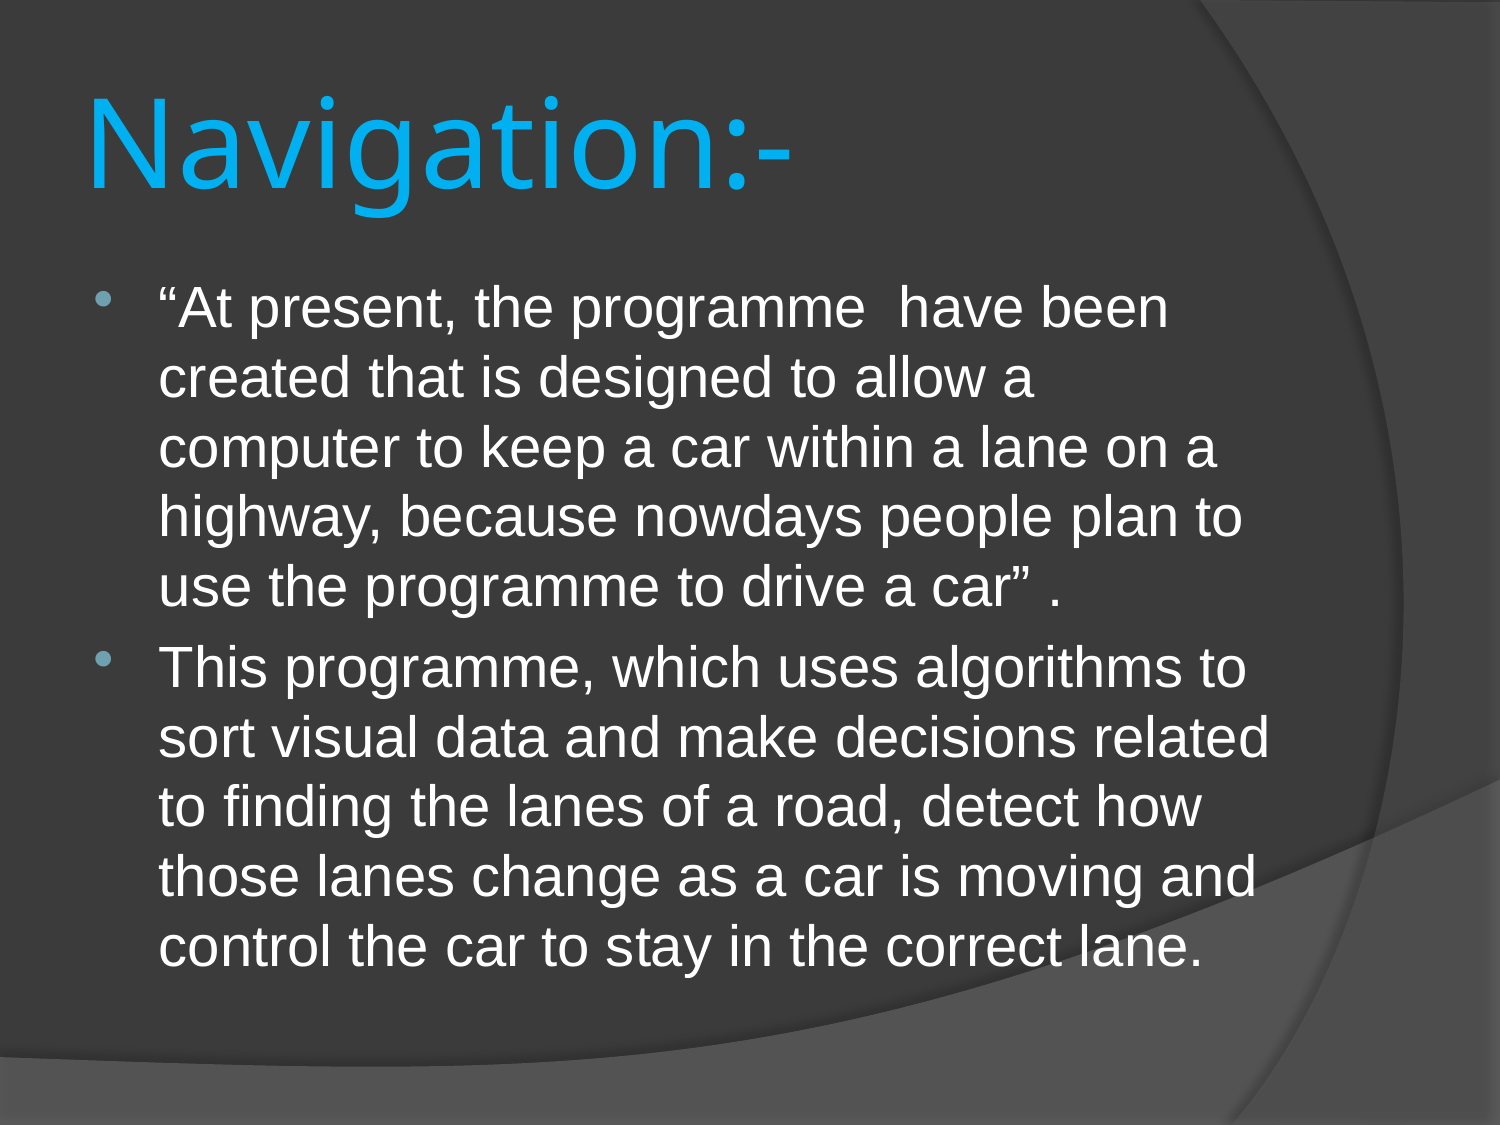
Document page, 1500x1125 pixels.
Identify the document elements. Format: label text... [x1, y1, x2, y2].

title Navigation:- [75, 45, 1300, 233]
list “At present, the programme have been created that is designed to allow a computer to keep a car within a lane on a highway, because nowdays people plan to use the programme to drive a car” . This programme, which uses algorithms to sort visual data and make decisions related to finding the lanes of a road, detect how those lanes change as a car is moving and control the car to stay in the correct lane. [75, 262, 1300, 1005]
